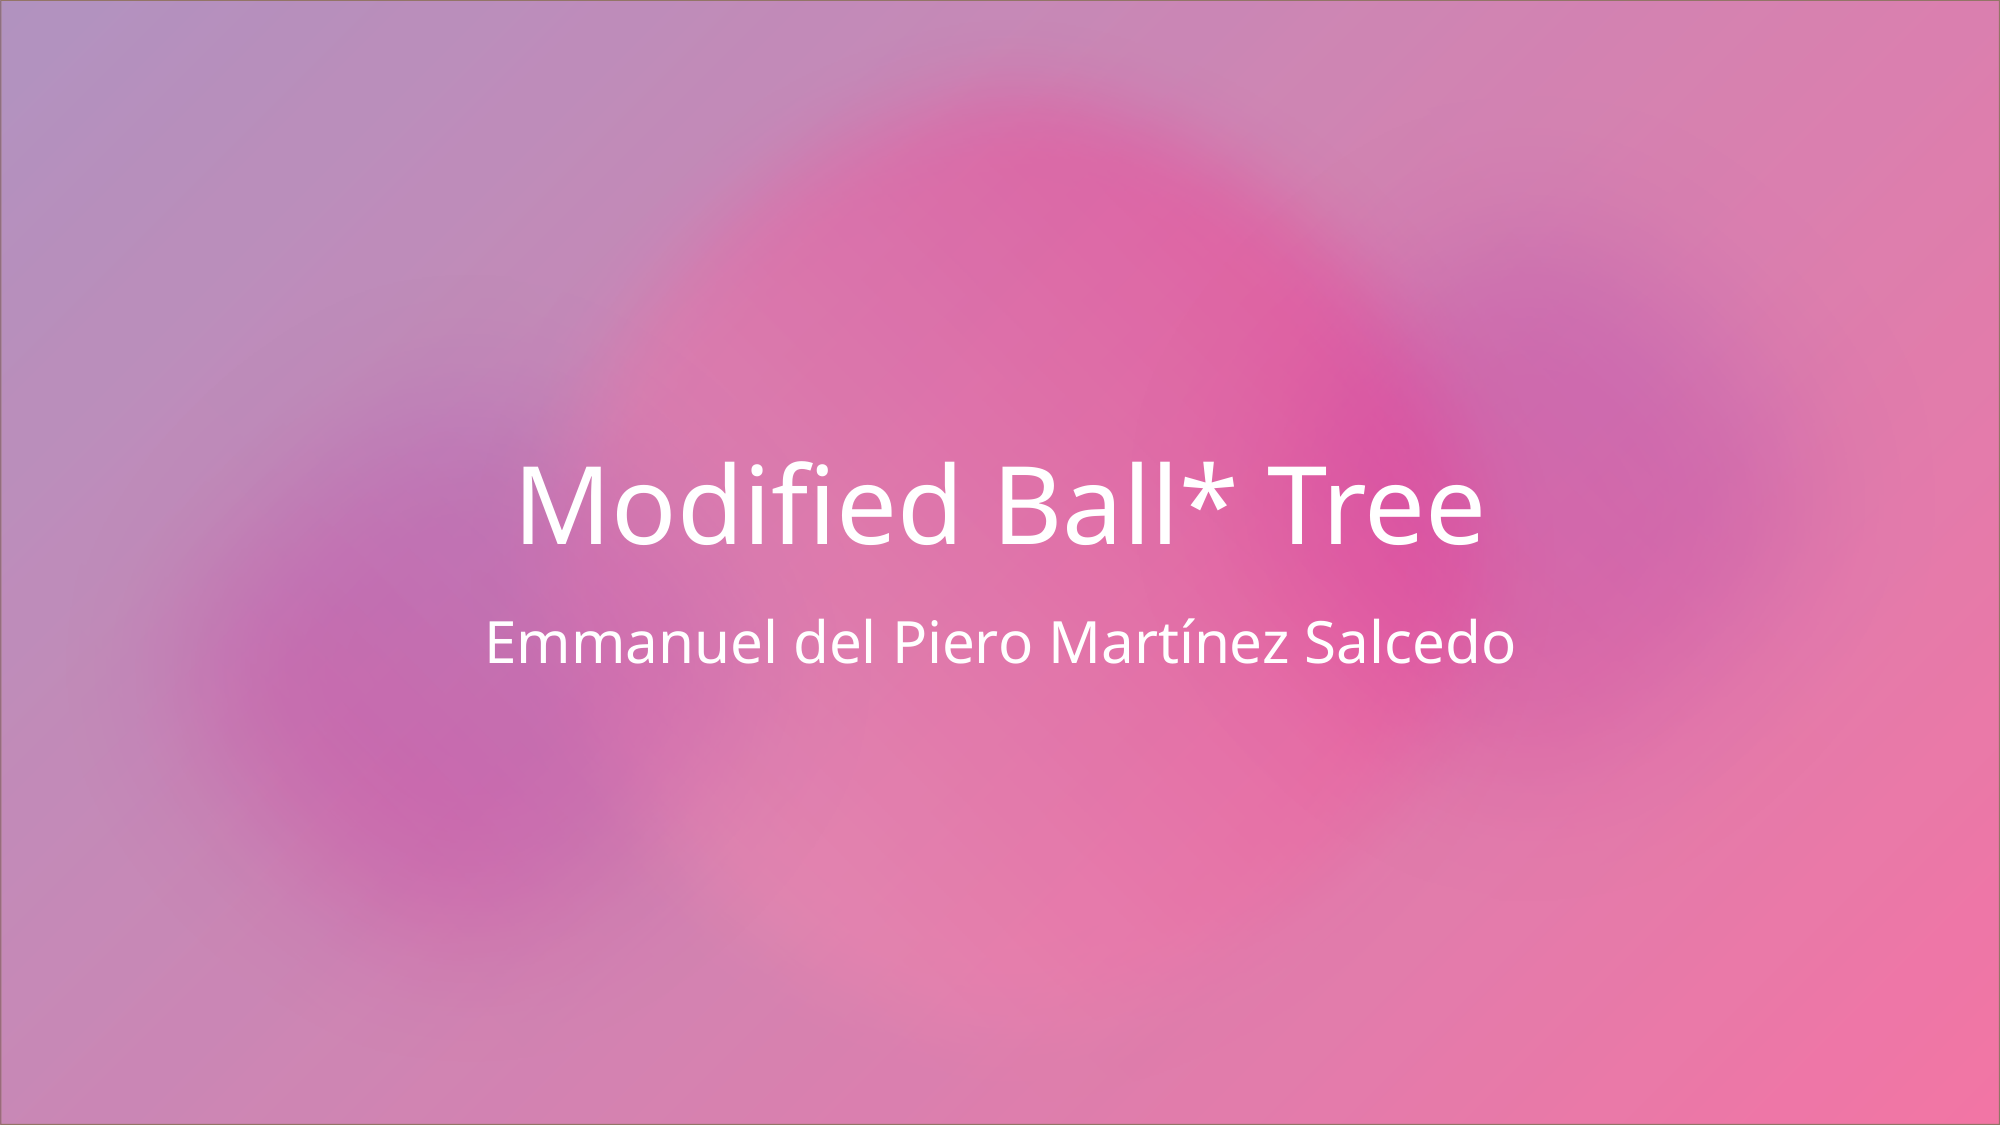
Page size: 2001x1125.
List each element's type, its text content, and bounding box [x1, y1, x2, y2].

list Emmanuel del Piero Martínez Salcedo [250, 590, 1751, 993]
title Modified Ball* Tree [250, 184, 1751, 576]
